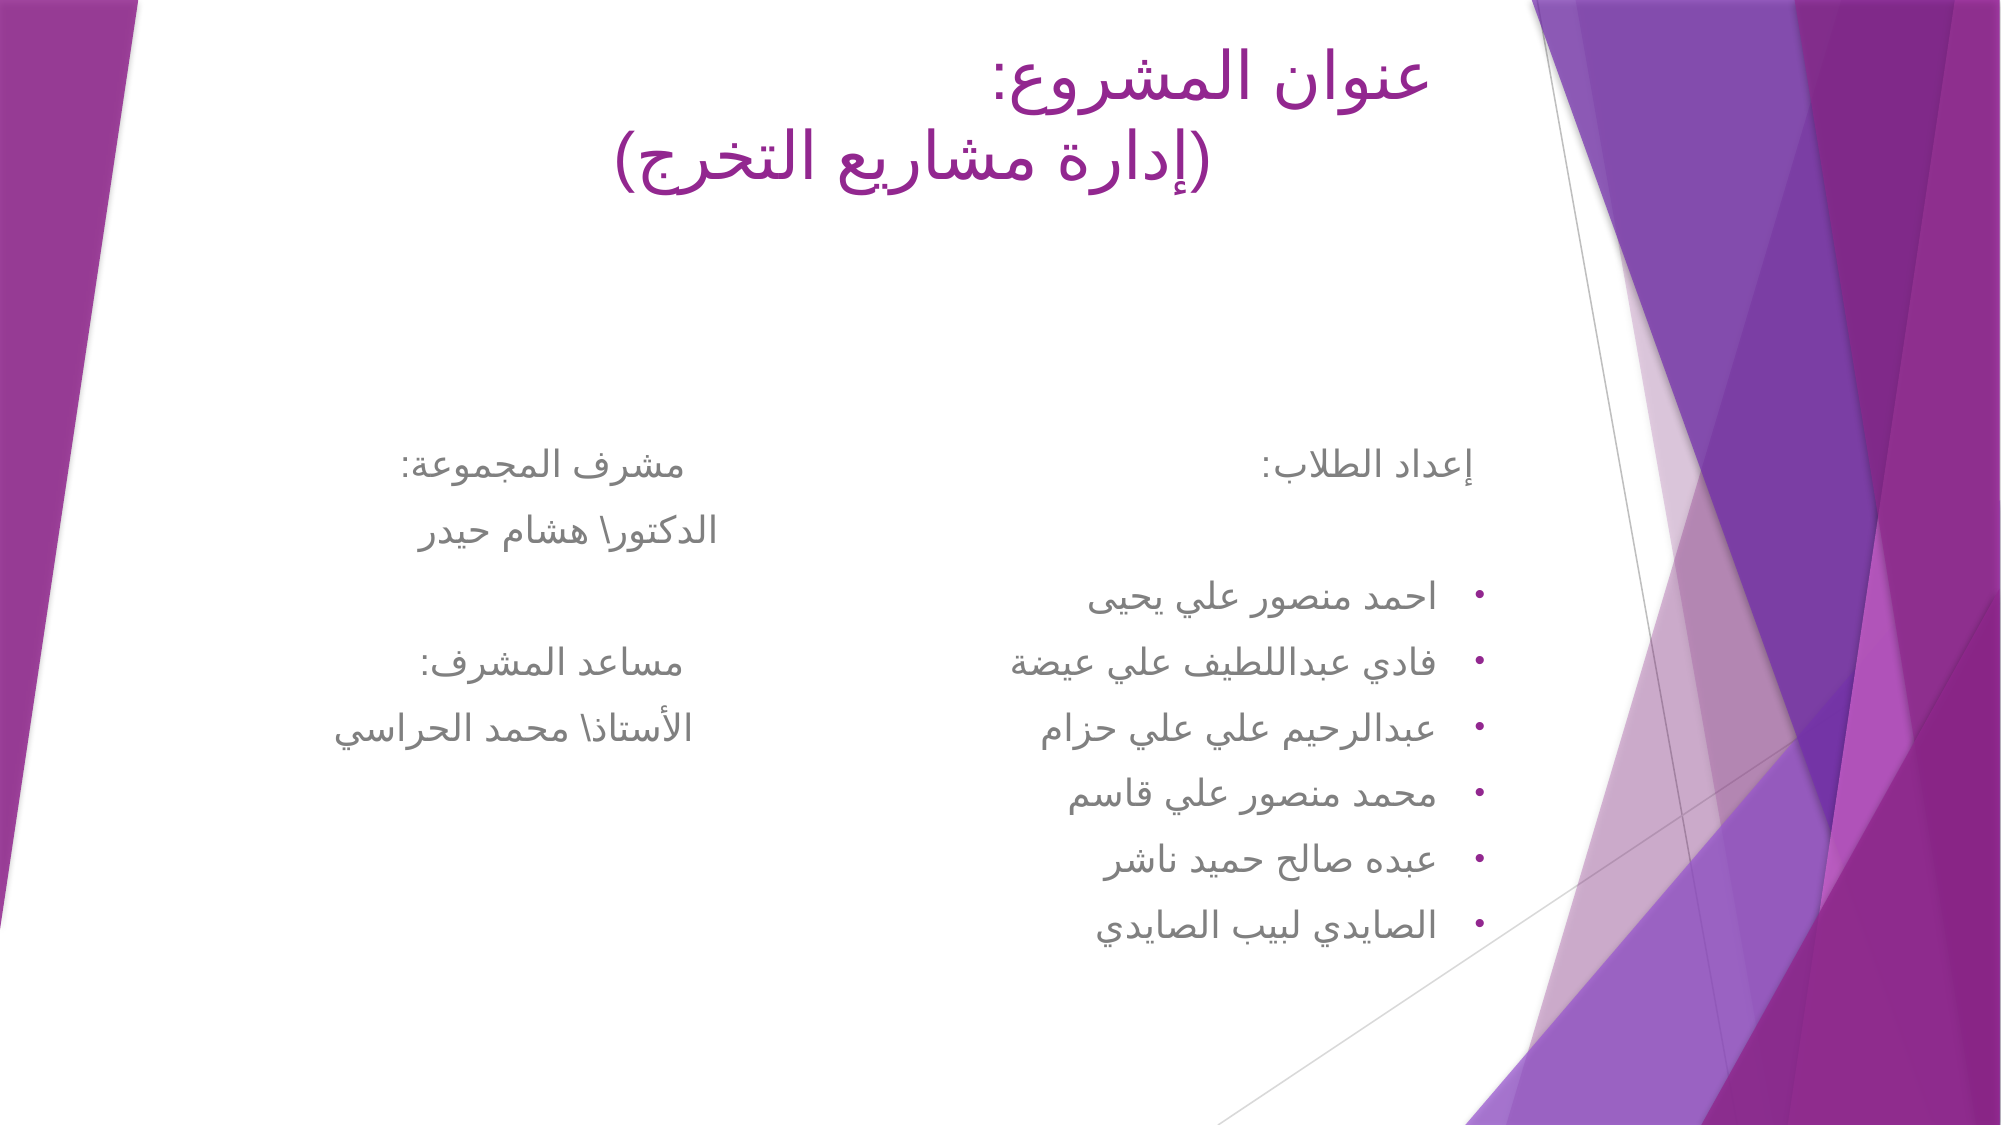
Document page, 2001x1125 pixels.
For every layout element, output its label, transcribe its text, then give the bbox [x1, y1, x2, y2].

title عنوان المشروع: (إدارة مشاريع التخرج) [295, 24, 1450, 200]
subtitle إعداد الطلاب: مشرف المجموعة: الدكتور\ هشام حيدر احمد منصور علي يحيى فادي عبداللطيف علي عيضة مساعد المشرف: عبدالرحيم علي علي حزام الأستاذ\ محمد الحراسي محمد منصور علي قاسم عبده صالح حميد ناشر الصايدي لبيب الصايدي [0, 432, 1500, 1112]
